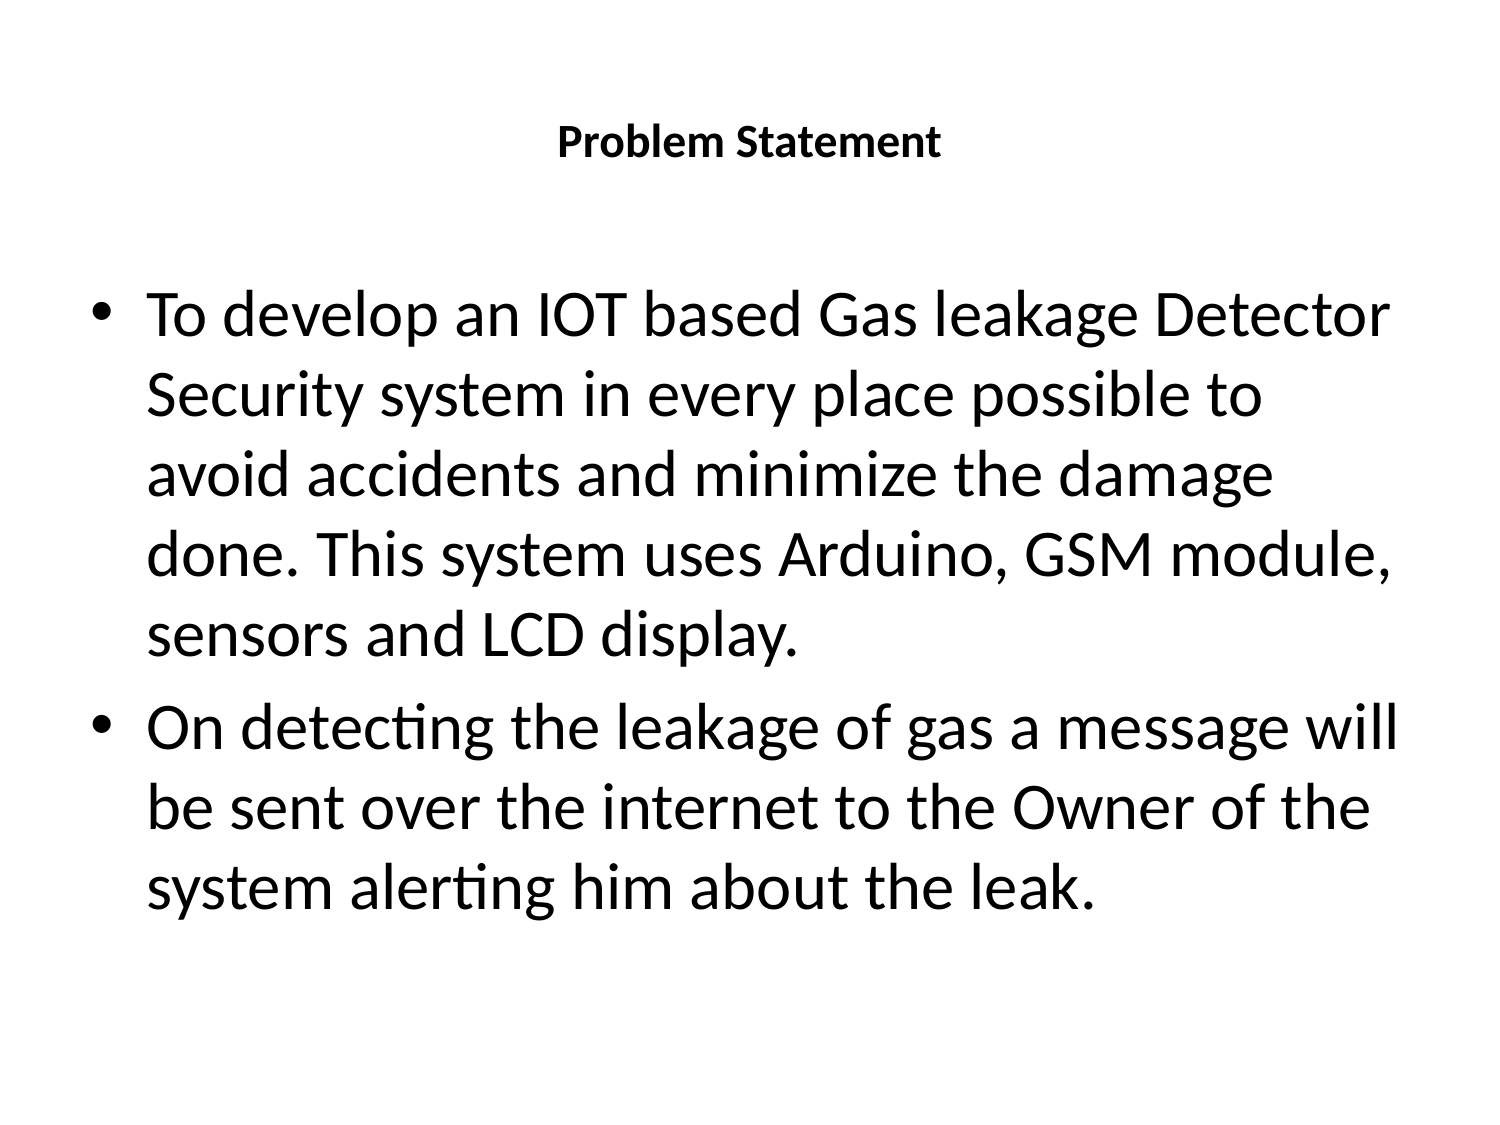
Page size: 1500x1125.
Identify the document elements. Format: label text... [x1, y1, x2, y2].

list To develop an IOT based Gas leakage Detector Security system in every place possible to avoid accidents and minimize the damage done. This system uses Arduino, GSM module, sensors and LCD display. On detecting the leakage of gas a message will be sent over the internet to the Owner of the system alerting him about the leak. [75, 262, 1425, 1005]
title Problem Statement [75, 45, 1425, 233]
